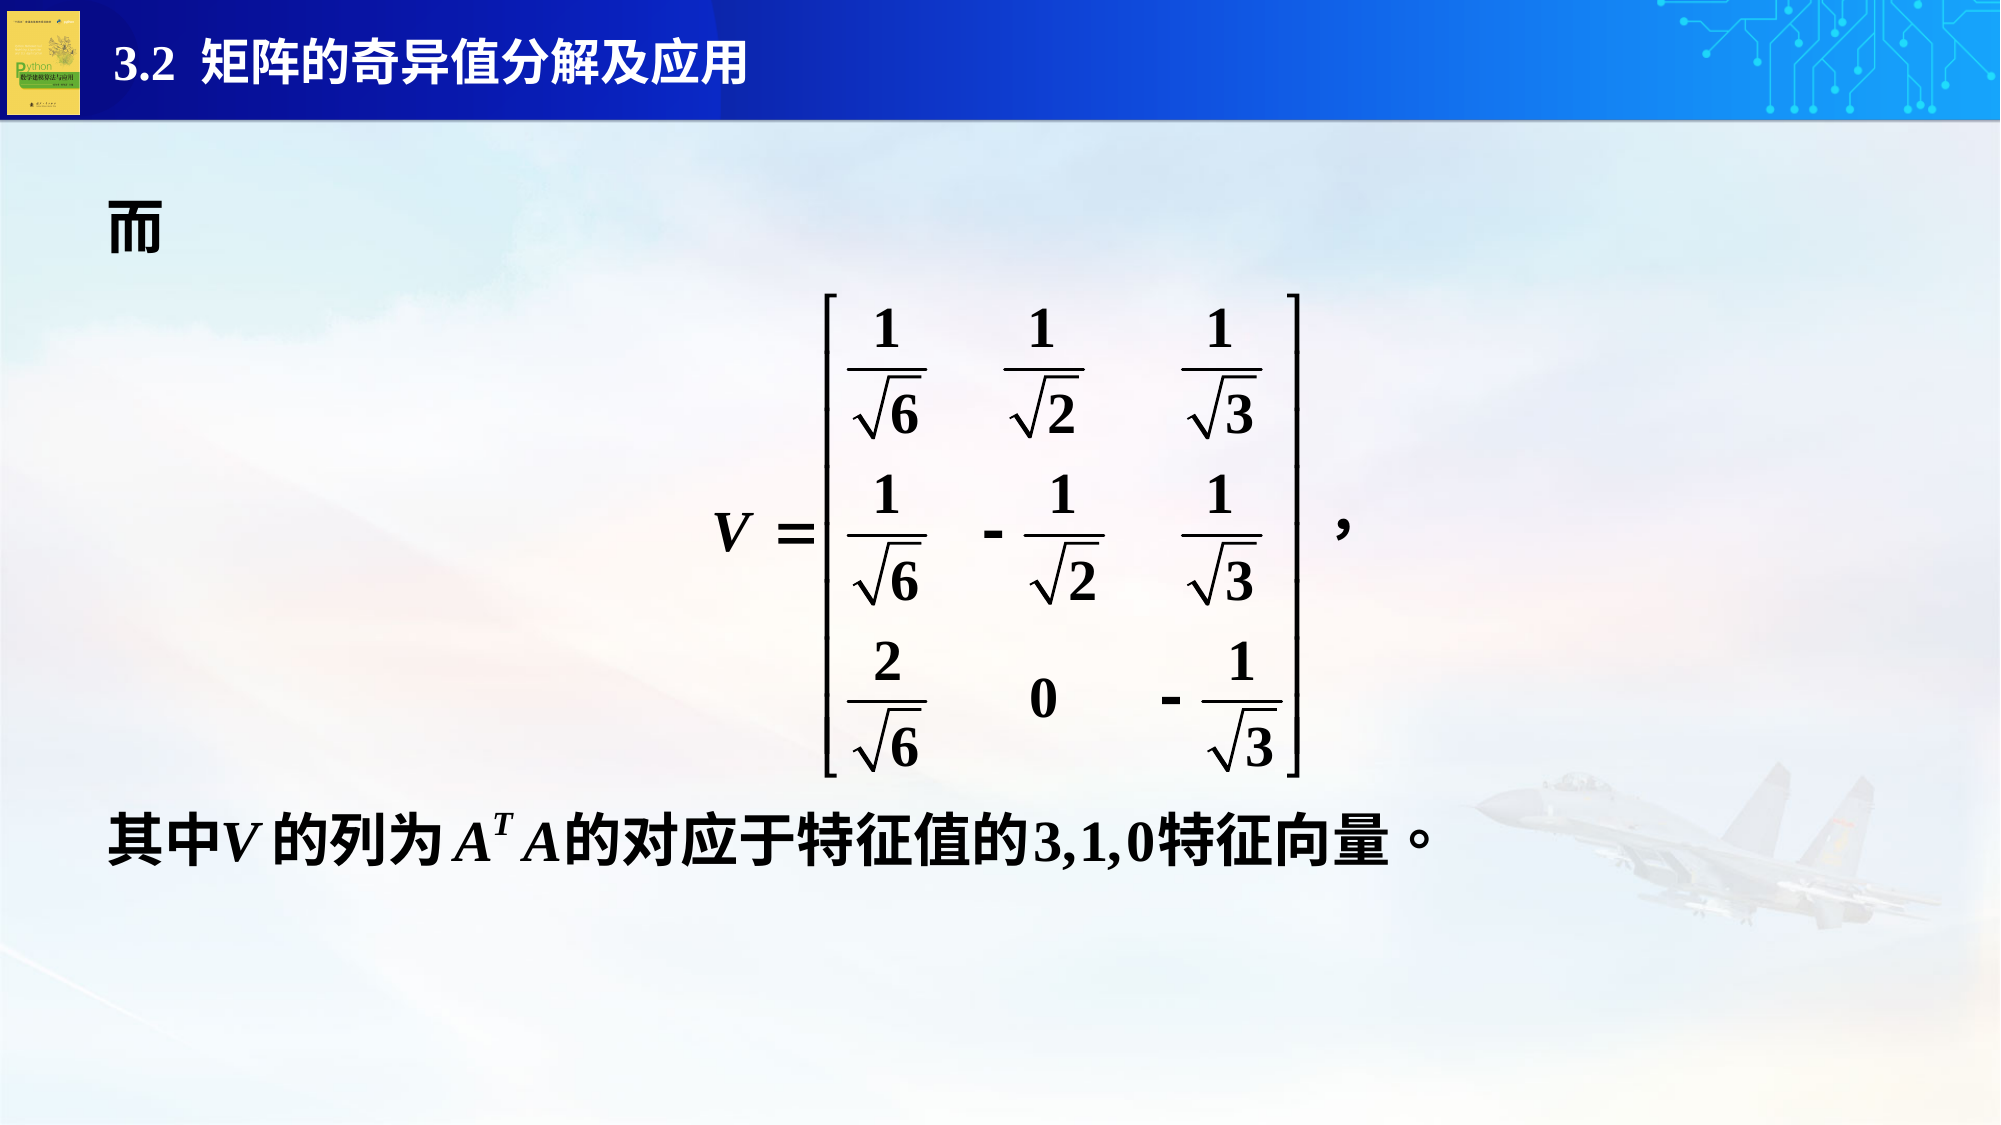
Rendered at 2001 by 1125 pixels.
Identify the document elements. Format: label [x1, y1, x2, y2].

text_box [106, 185, 1938, 1050]
picture [0, 0, 2000, 1125]
